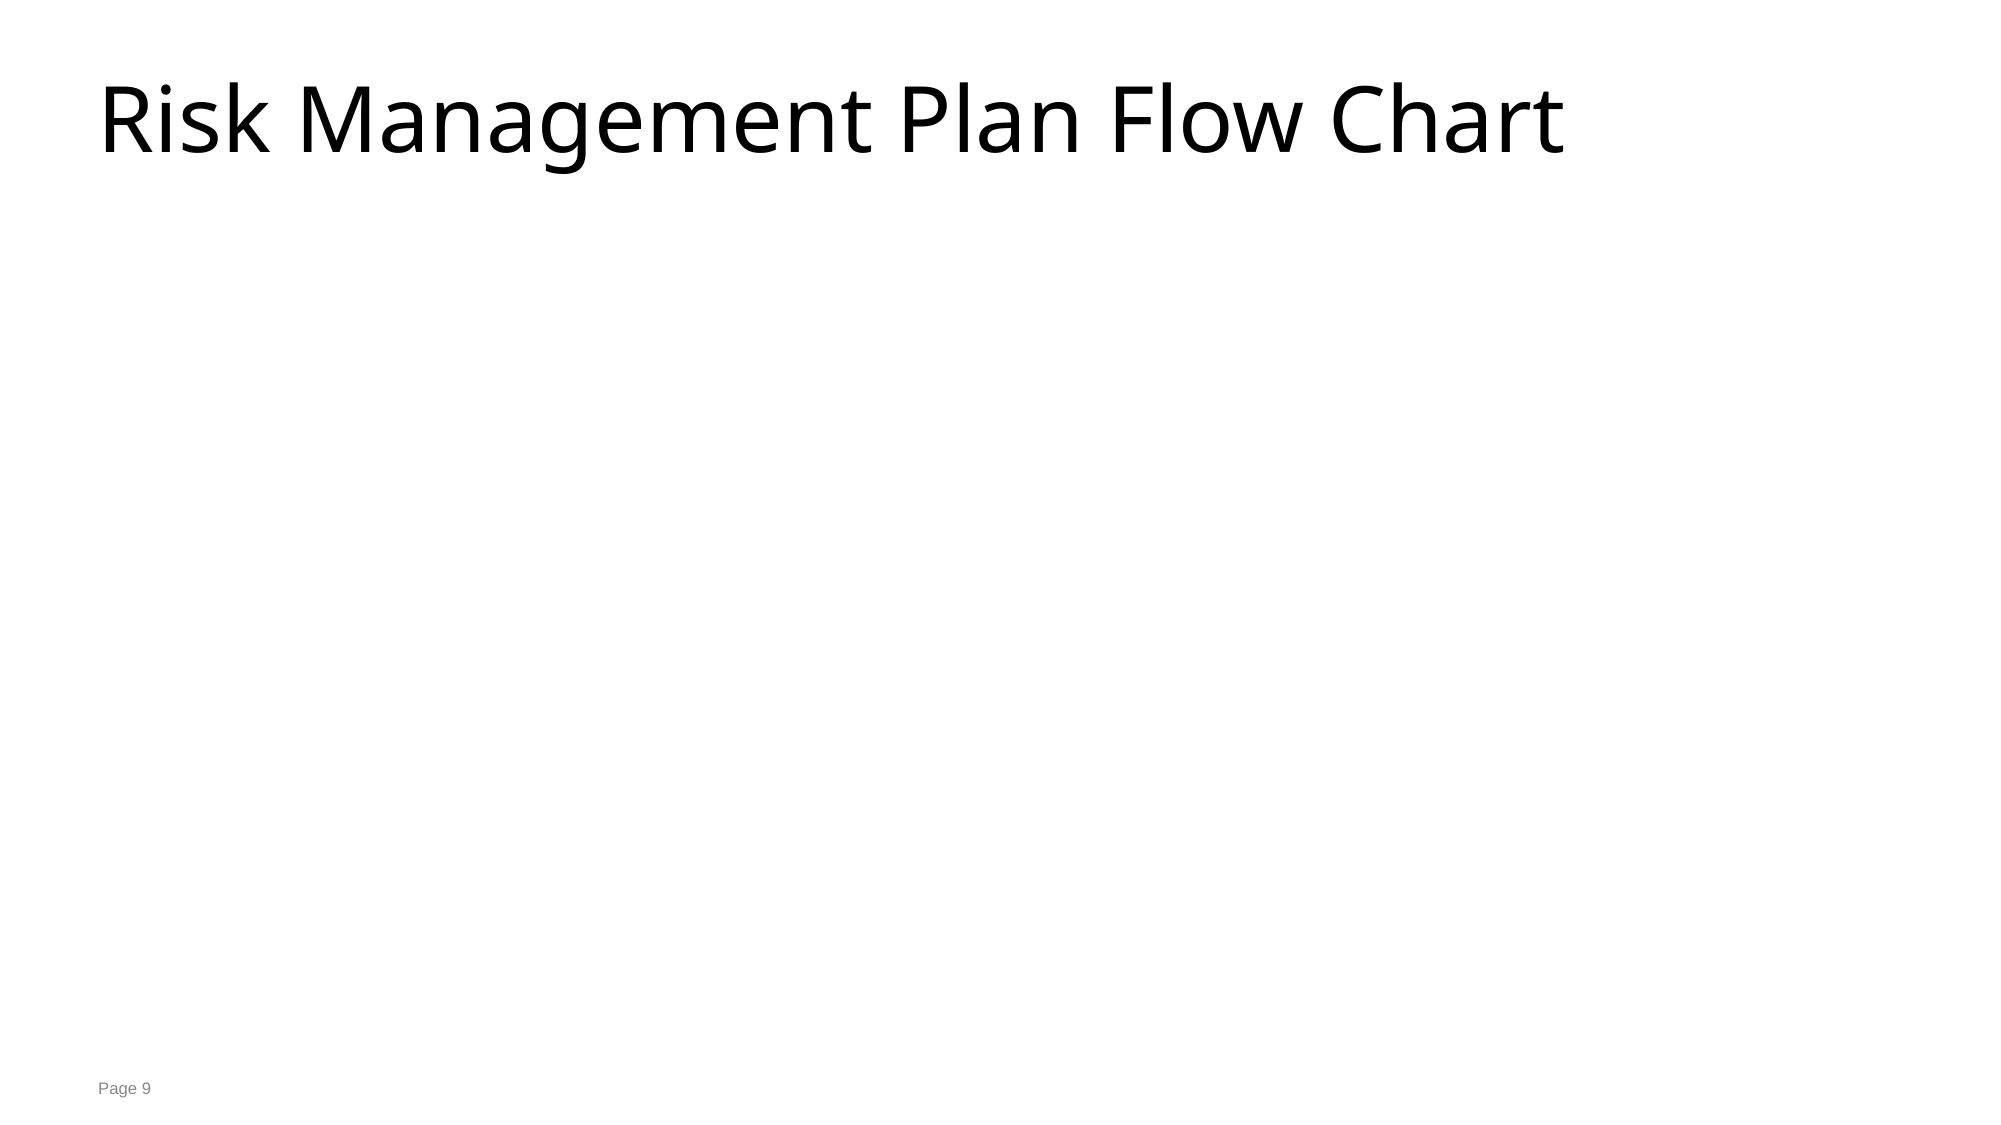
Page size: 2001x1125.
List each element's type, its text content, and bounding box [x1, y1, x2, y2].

title Risk Management Plan Flow Chart [86, 39, 1726, 218]
